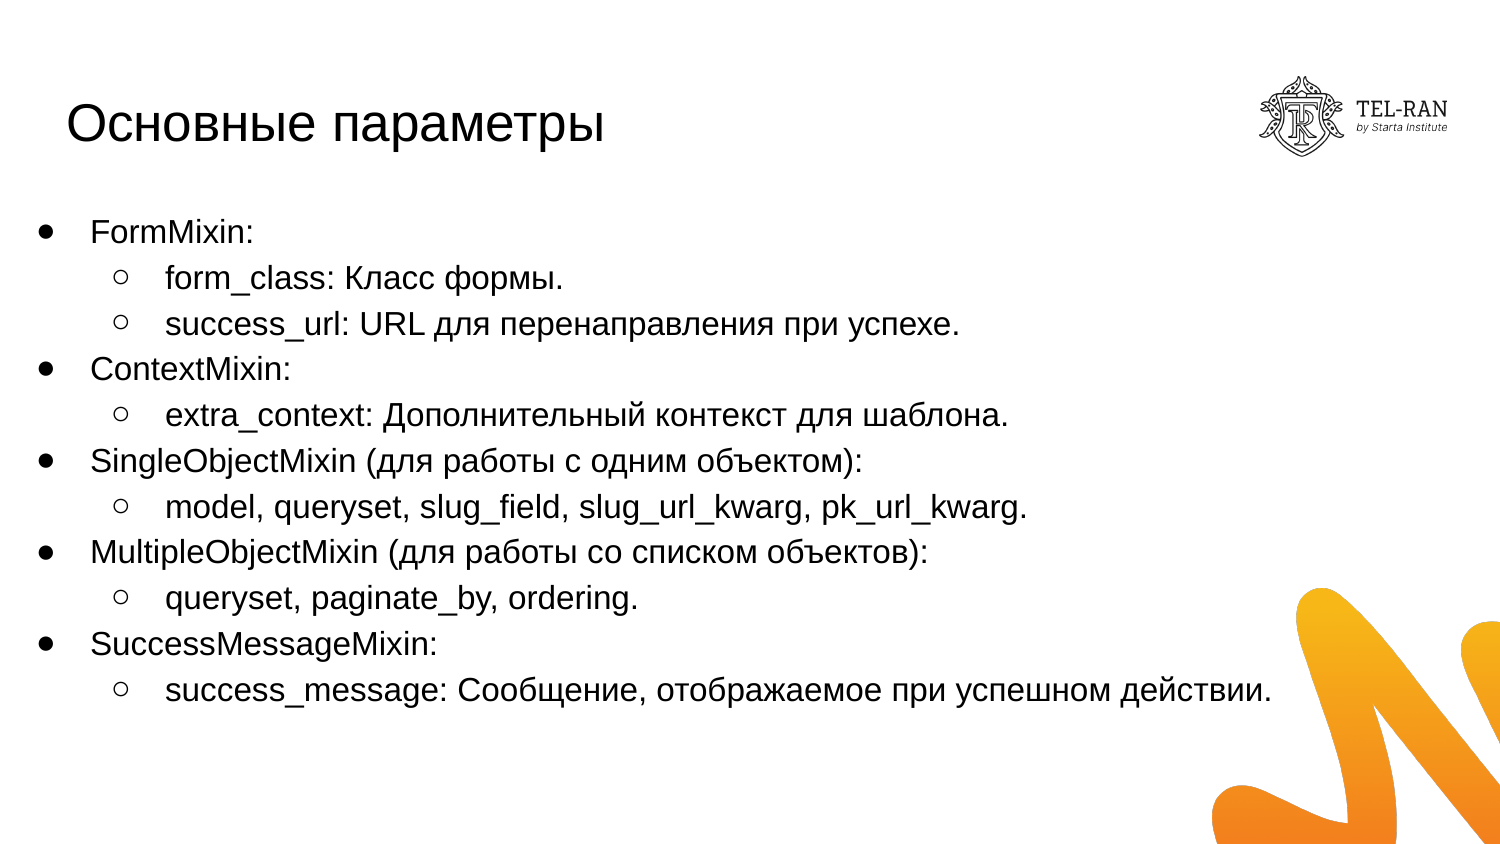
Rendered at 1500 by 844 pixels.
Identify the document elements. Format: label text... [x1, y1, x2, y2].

picture [1259, 76, 1447, 157]
list FormMixin: form_class: Класс формы. success_url: URL для перенаправления при успехе. ContextMixin: extra_context: Дополнительный контекст для шаблона. SingleObjectMixin (для работы с одним объектом): model, queryset, slug_field, slug_url_kwarg, pk_url_kwarg. MultipleObjectMixin (для работы со списком объектов): queryset, paginate_by, ordering. SuccessMessageMixin: success_message: Сообщение, отображаемое при успешном действии. [0, 189, 1500, 844]
picture [1152, 588, 1500, 844]
title Основные параметры [51, 72, 1449, 167]
